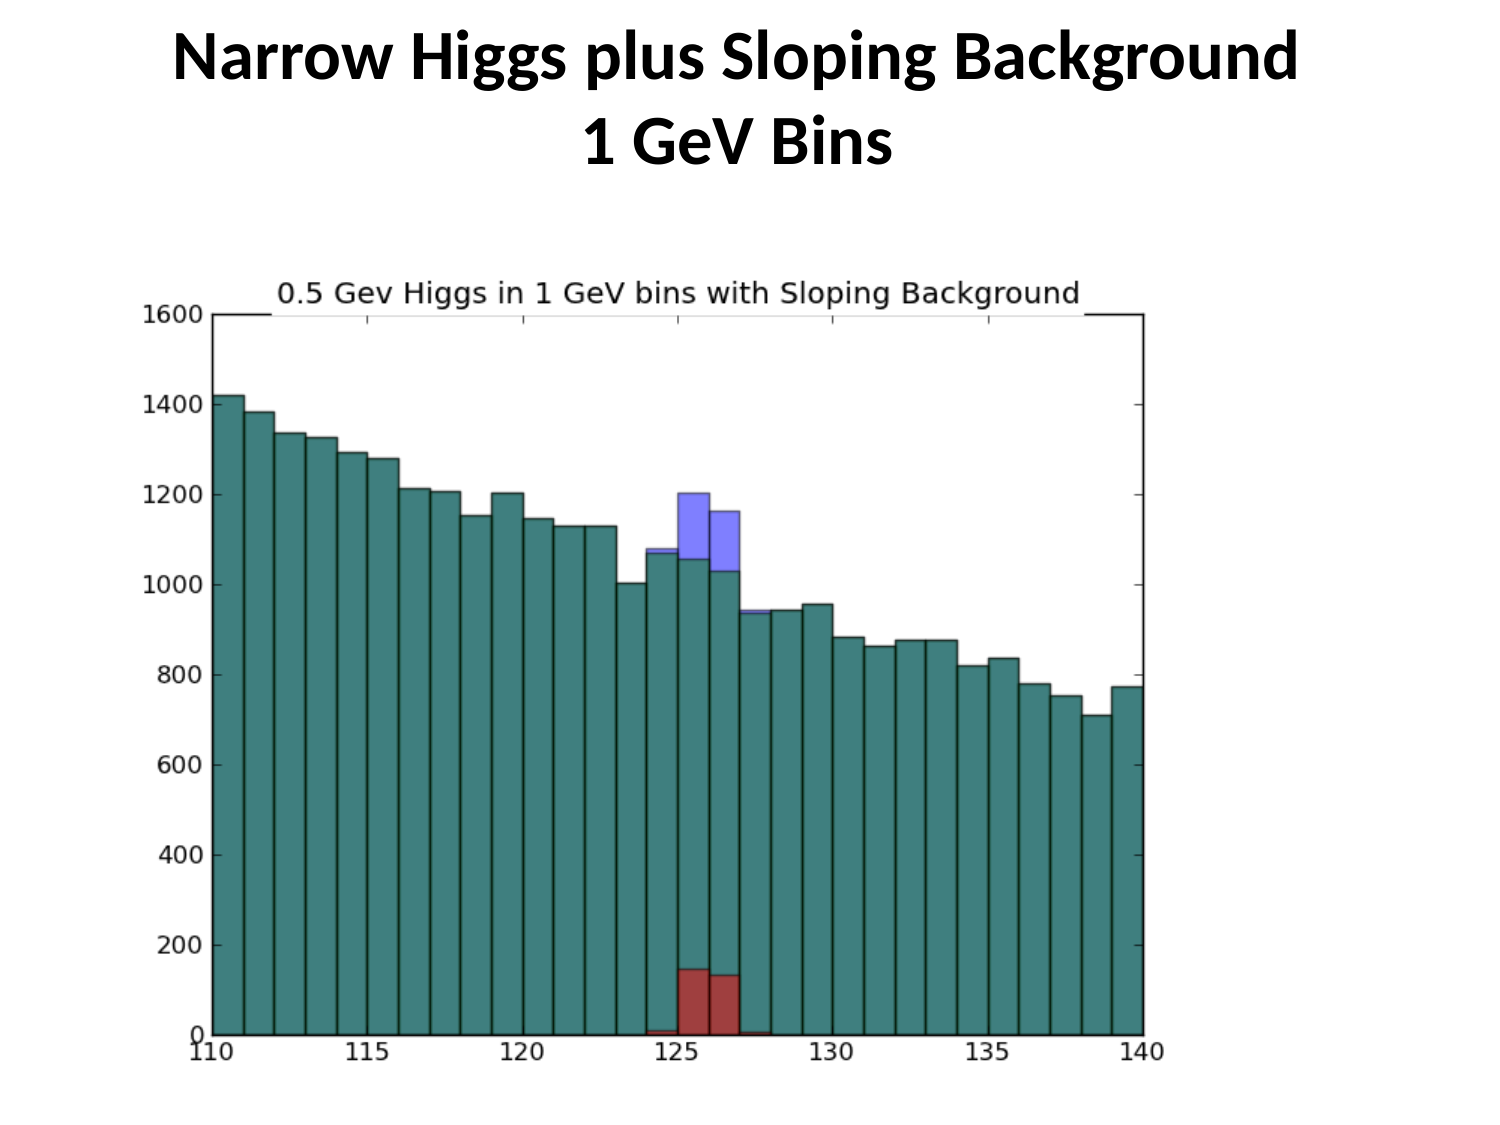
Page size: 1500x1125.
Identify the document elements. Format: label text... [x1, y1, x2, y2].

title Narrow Higgs plus Sloping Background 1 GeV Bins [0, 0, 1475, 188]
picture [62, 224, 1263, 1125]
